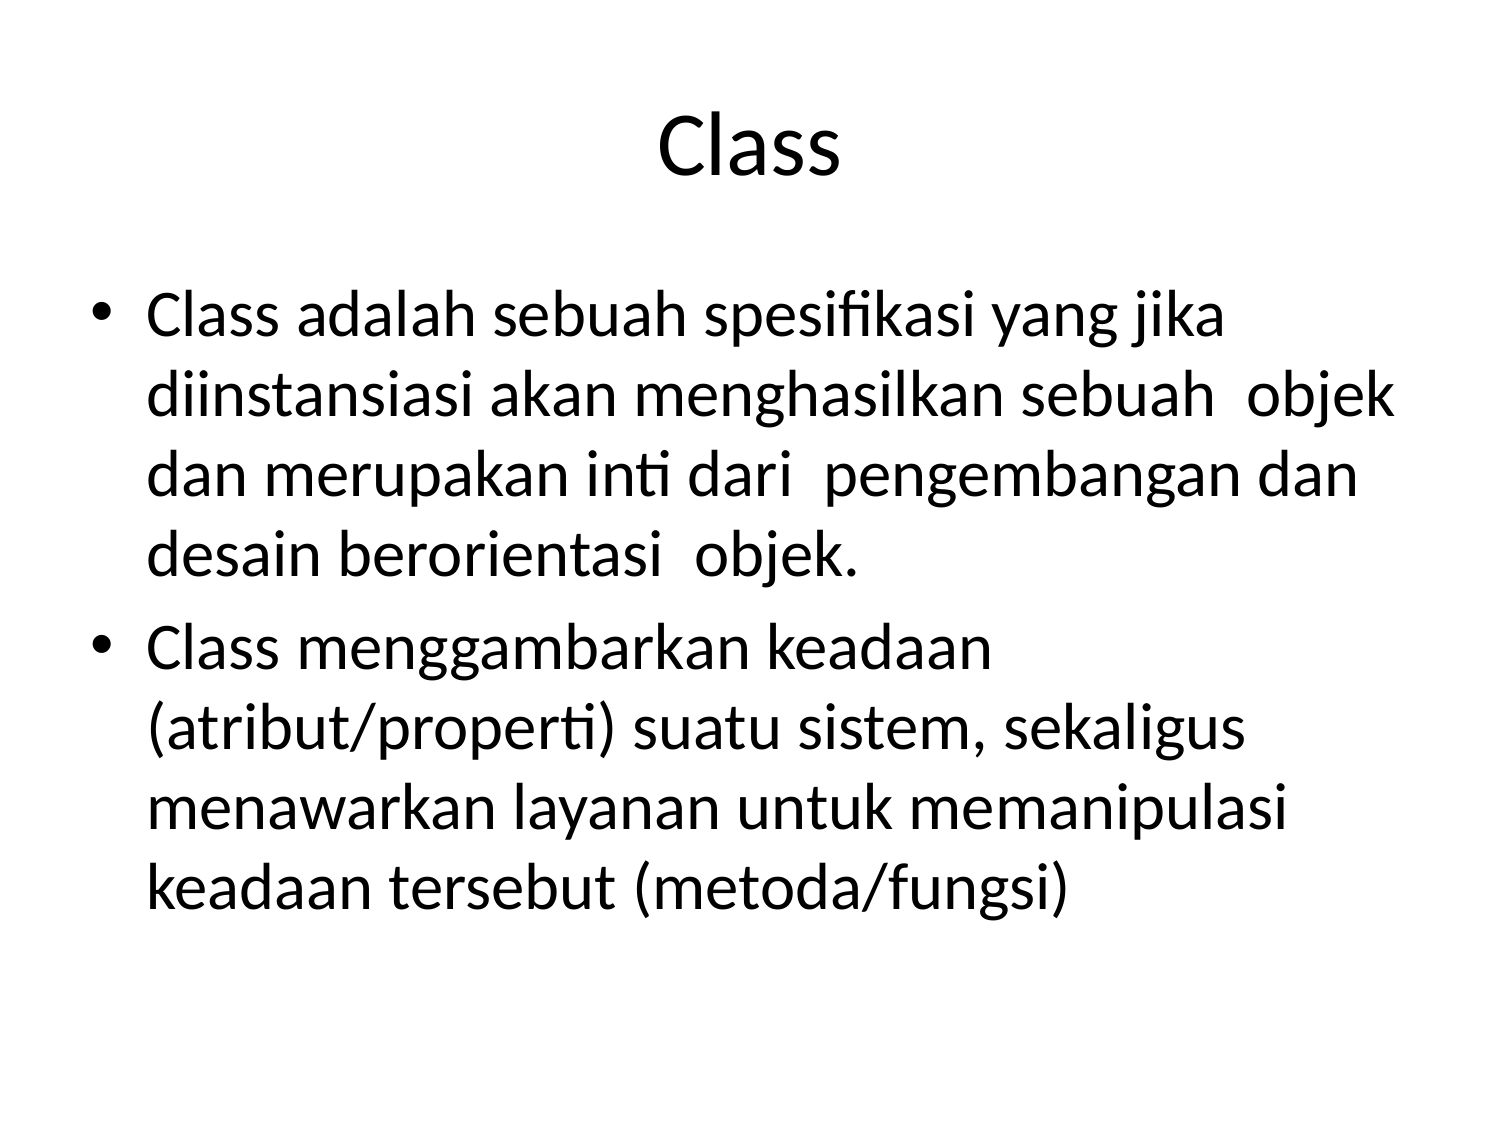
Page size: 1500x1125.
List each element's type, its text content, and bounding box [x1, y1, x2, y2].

list Class adalah sebuah spesifikasi yang jika diinstansiasi akan menghasilkan sebuah objek dan merupakan inti dari pengembangan dan desain berorientasi objek. Class menggambarkan keadaan (atribut/properti) suatu sistem, sekaligus menawarkan layanan untuk memanipulasi keadaan tersebut (metoda/fungsi) [75, 262, 1425, 1005]
title Class [75, 45, 1425, 233]
